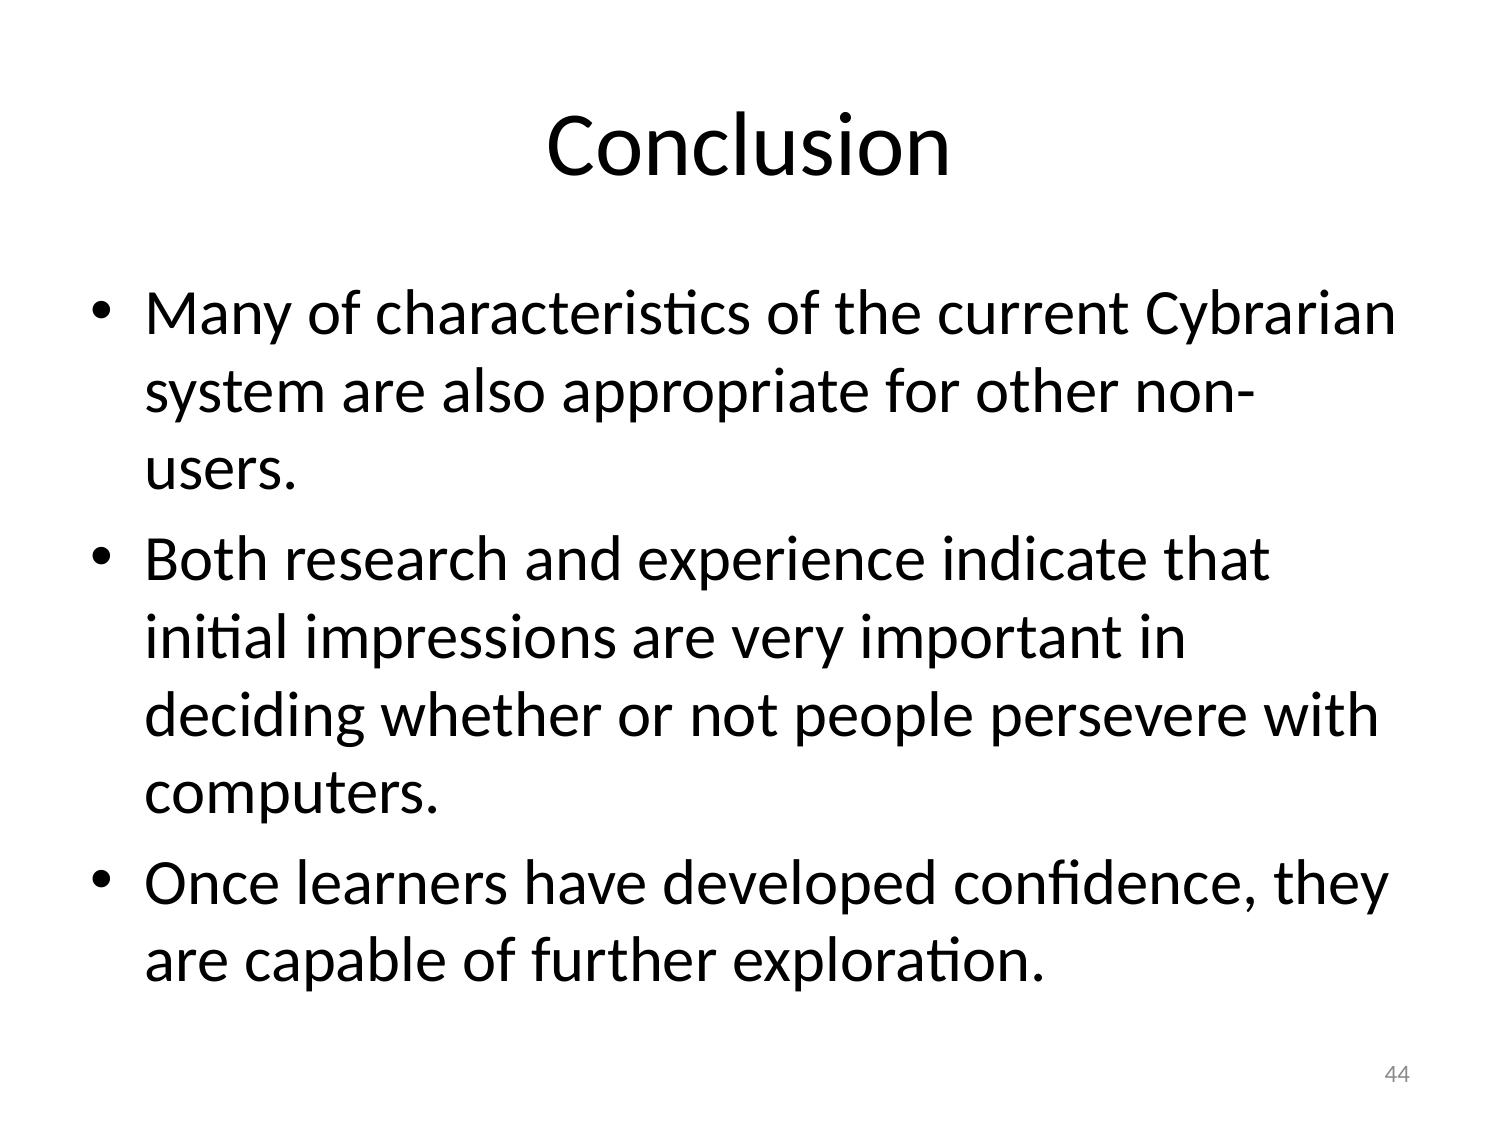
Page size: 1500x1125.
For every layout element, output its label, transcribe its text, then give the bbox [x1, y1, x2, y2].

list Many of characteristics of the current Cybrarian system are also appropriate for other non-users. Both research and experience indicate that initial impressions are very important in deciding whether or not people persevere with computers. Once learners have developed confidence, they are capable of further exploration. [75, 262, 1425, 1005]
slide_number 44 [1074, 1042, 1425, 1103]
title Conclusion [75, 45, 1425, 233]
